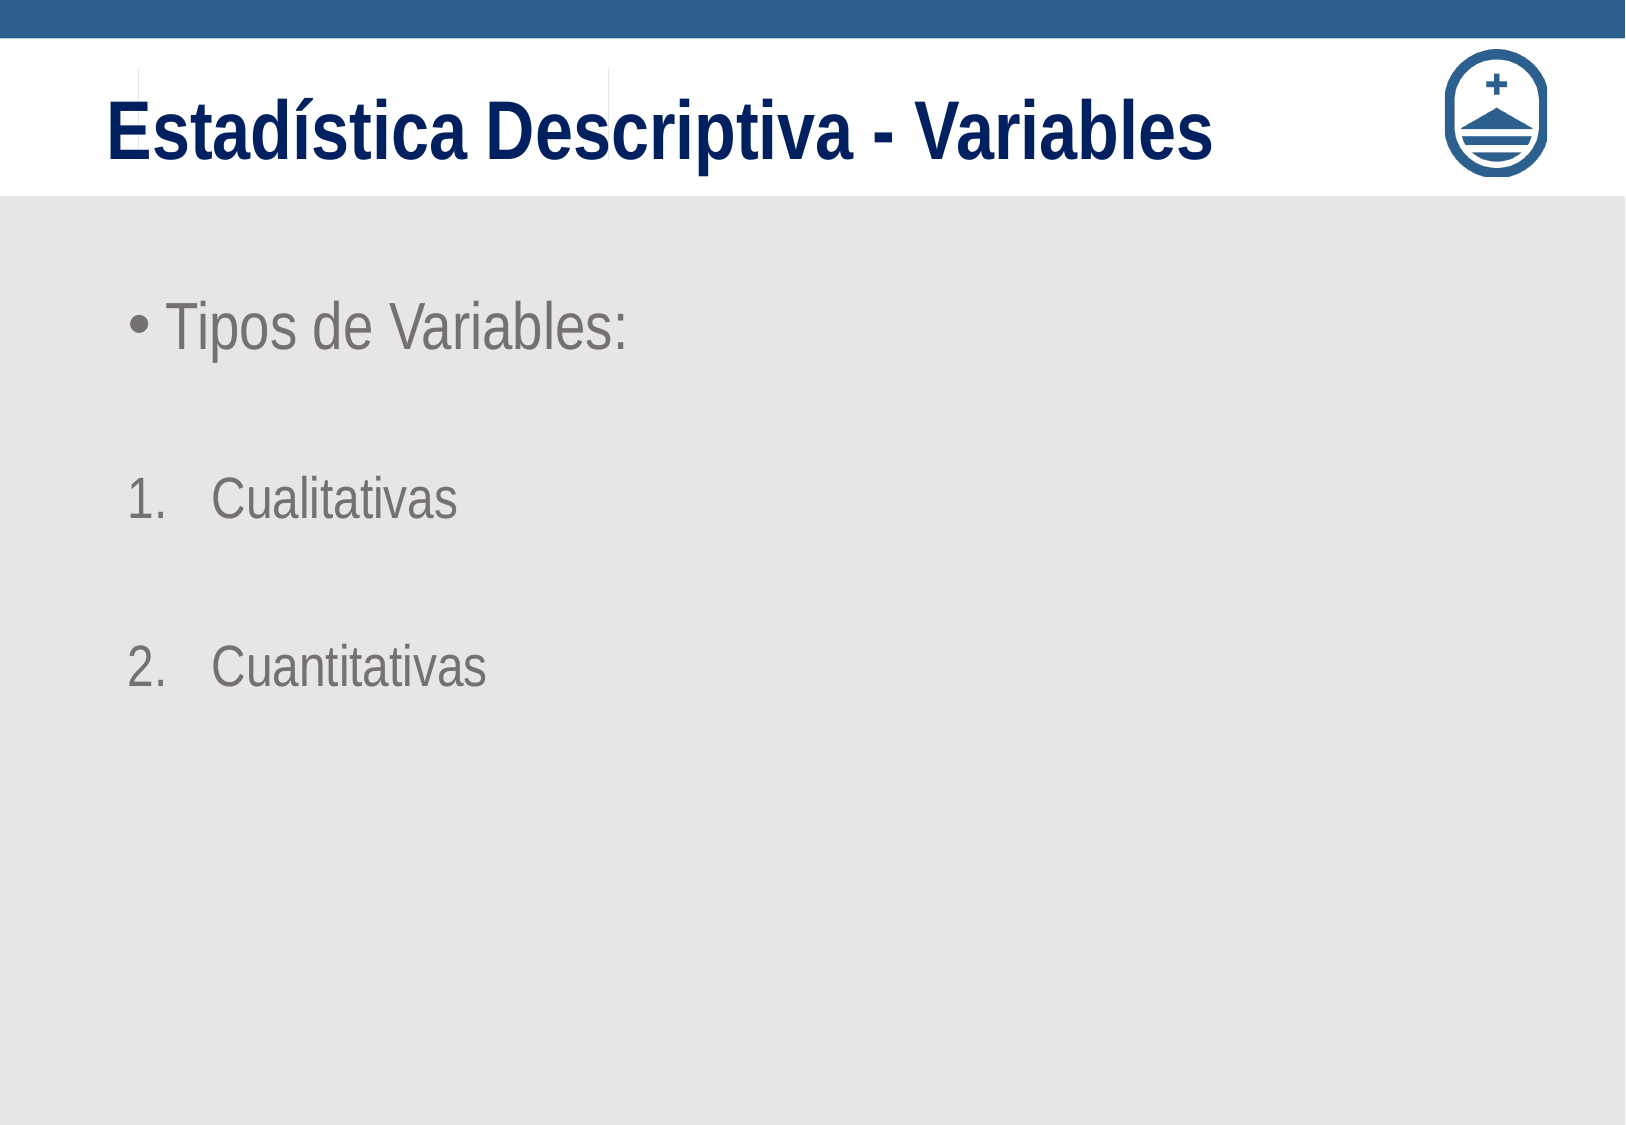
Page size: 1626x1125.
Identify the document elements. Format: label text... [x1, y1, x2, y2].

list Tipos de Variables: Cualitativas Cuantitativas [112, 284, 1503, 1009]
title Estadística Descriptiva - Variables [91, 73, 1247, 191]
